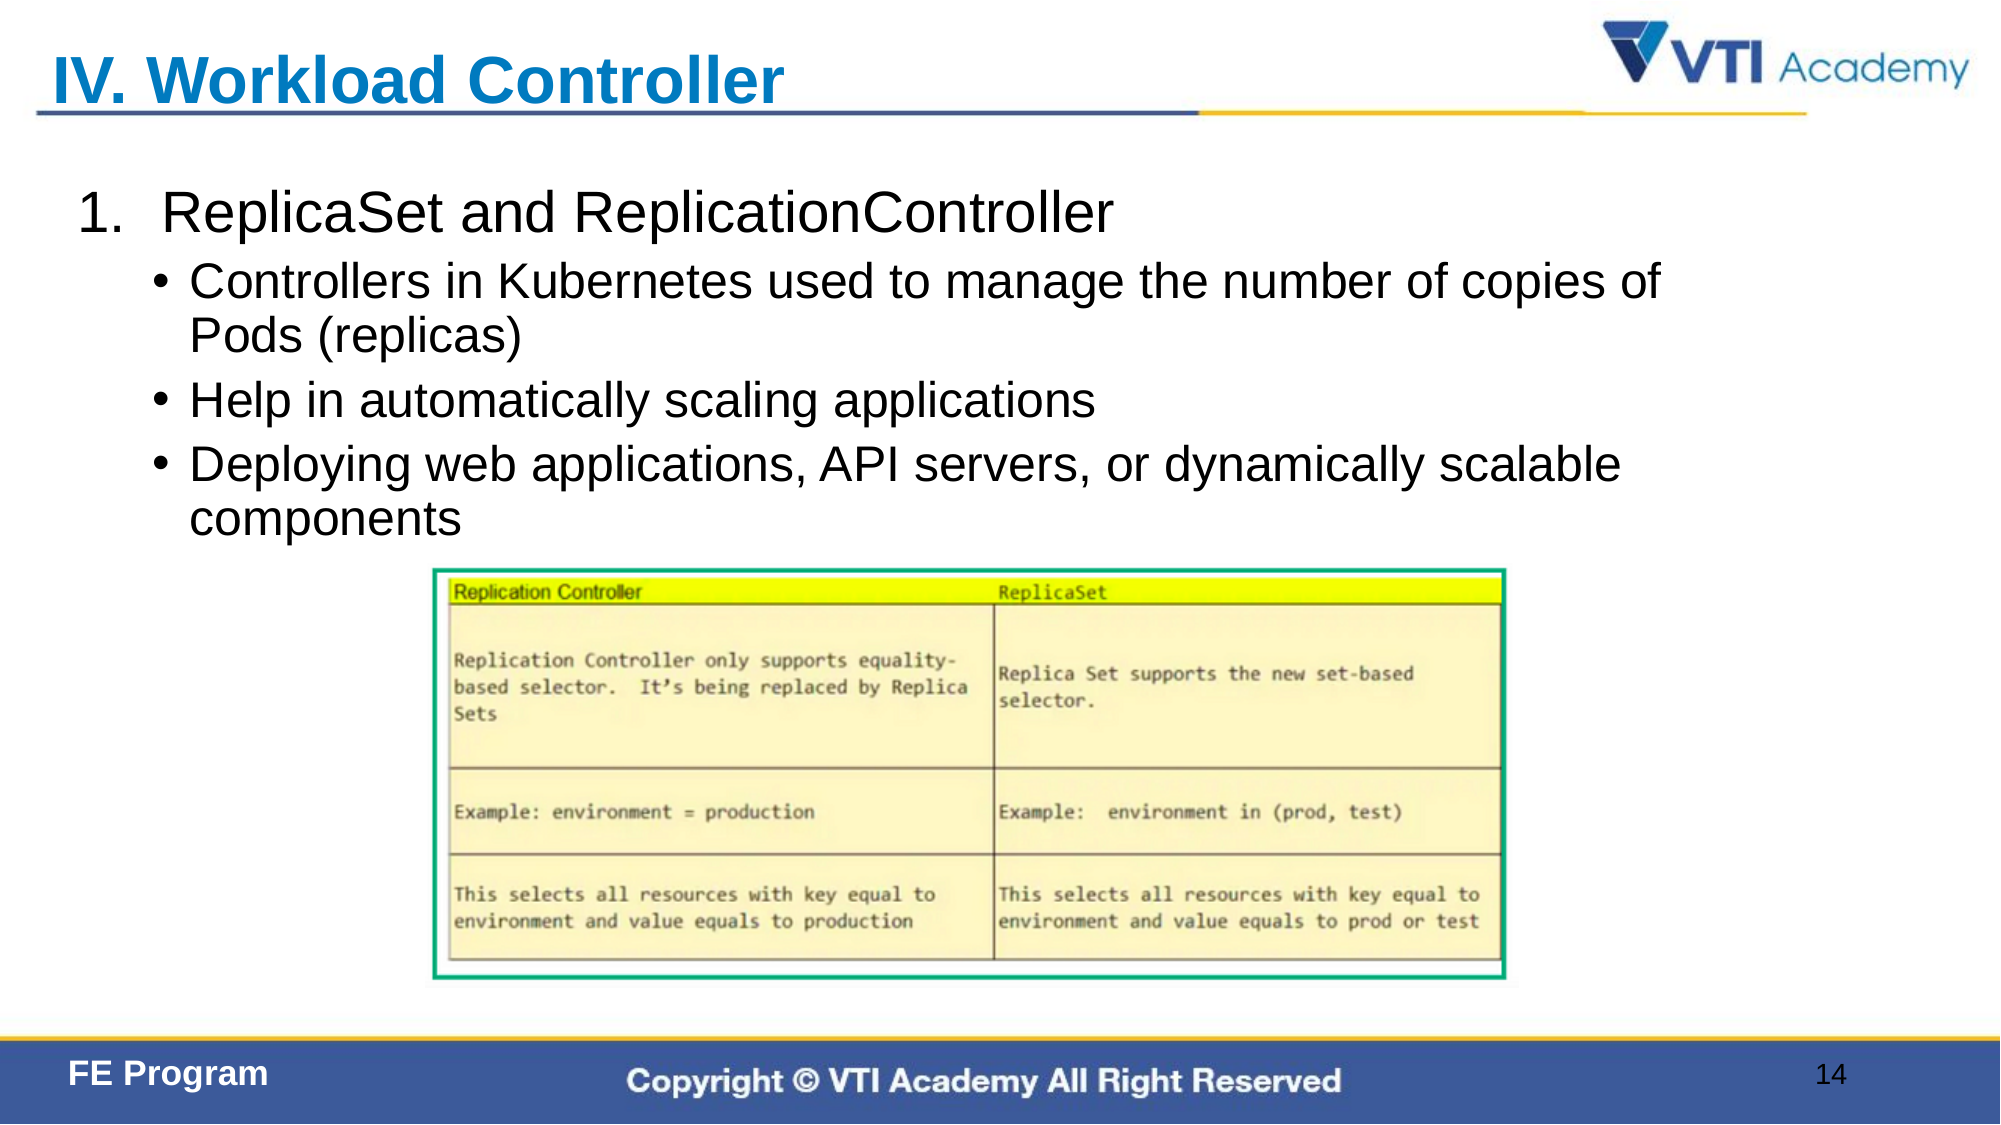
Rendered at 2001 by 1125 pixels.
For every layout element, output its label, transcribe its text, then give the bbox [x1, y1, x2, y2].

picture [0, 1, 2000, 1124]
title IV. Workload Controller [37, 37, 1763, 127]
list ReplicaSet and ReplicationController Controllers in Kubernetes used to manage the number of copies of Pods (replicas) Help in automatically scaling applications Deploying web applications, API servers, or dynamically scalable components [62, 174, 1788, 563]
slide_number 14 [1412, 1042, 1863, 1103]
